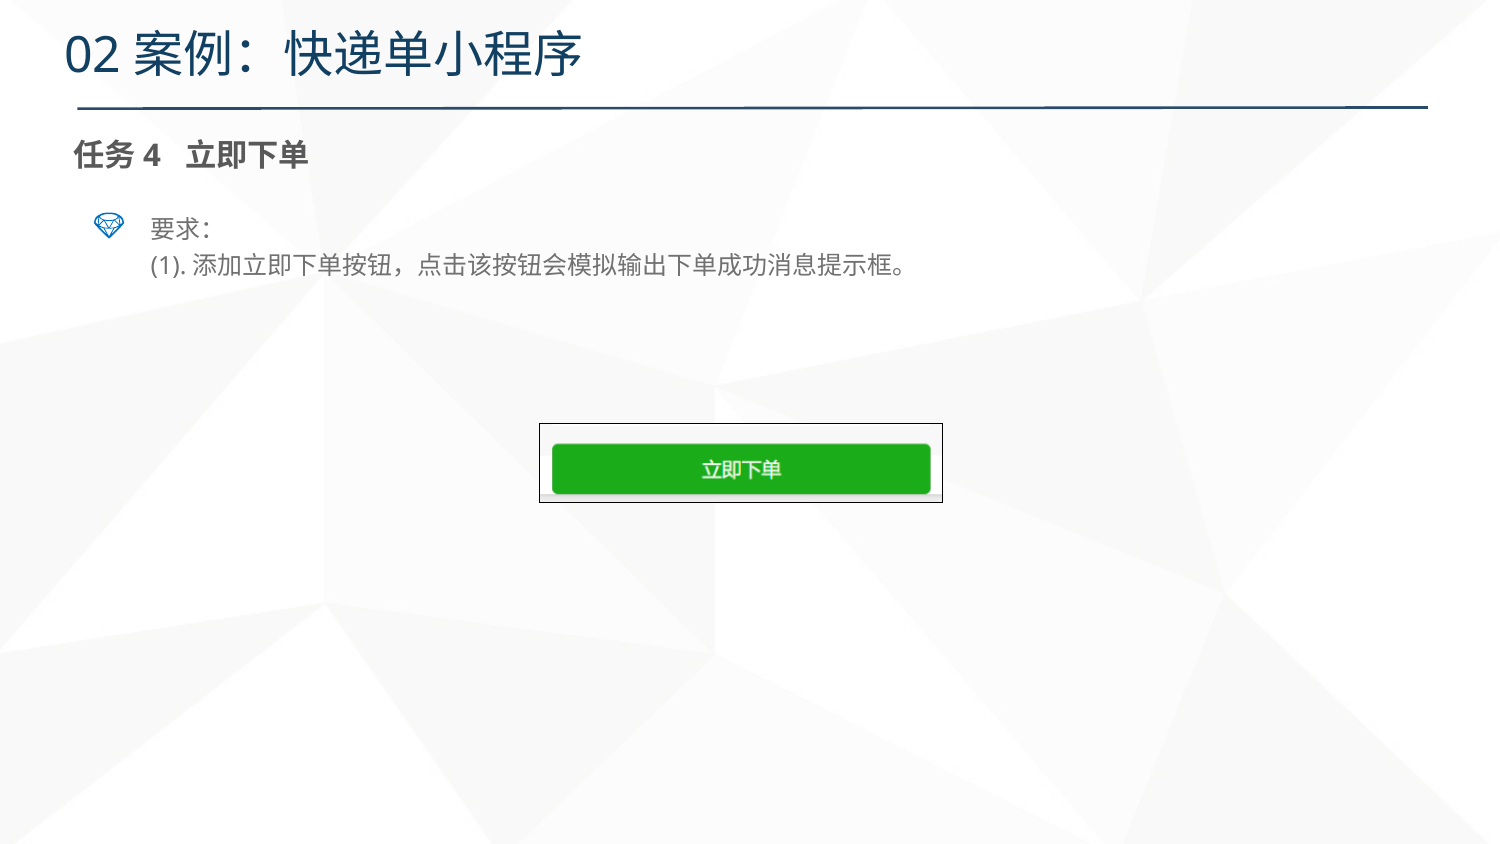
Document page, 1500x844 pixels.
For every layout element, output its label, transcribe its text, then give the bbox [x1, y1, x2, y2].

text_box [93, 200, 1472, 288]
title 02案例：快递单小程序 [49, 22, 1344, 92]
text_box 任务4 立即下单 [61, 129, 485, 179]
picture [539, 423, 943, 503]
